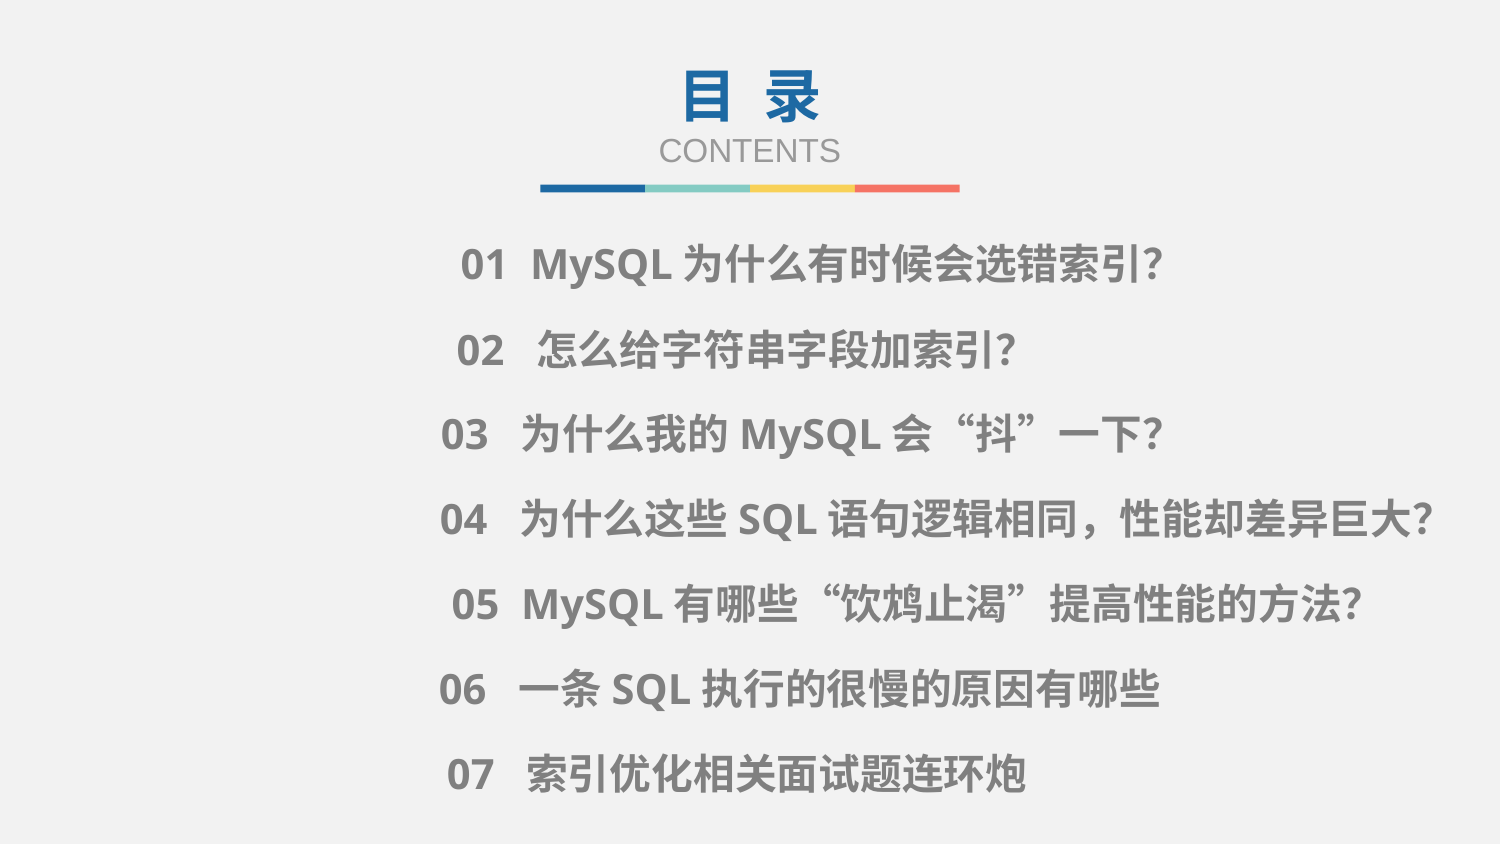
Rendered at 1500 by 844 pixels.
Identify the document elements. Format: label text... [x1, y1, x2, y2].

text_box 06 一条SQL执行的很慢的原因有哪些 [424, 655, 1176, 721]
text_box 07 索引优化相关面试题连环炮 [432, 740, 1043, 806]
text_box 03 为什么我的MySQL会“抖”一下？ [426, 400, 1199, 466]
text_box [540, 184, 960, 193]
text_box 04 为什么这些SQL语句逻辑相同，性能却差异巨大？ [425, 485, 1469, 551]
text_box 01 MySQL为什么有时候会选错索引？ [445, 230, 1199, 296]
text_box 目 录 CONTENTS [628, 51, 872, 176]
text_box 05 MySQL有哪些“饮鸩止渴”提高性能的方法？ [436, 570, 1399, 636]
text_box 02 怎么给字符串字段加索引？ [441, 315, 1053, 381]
